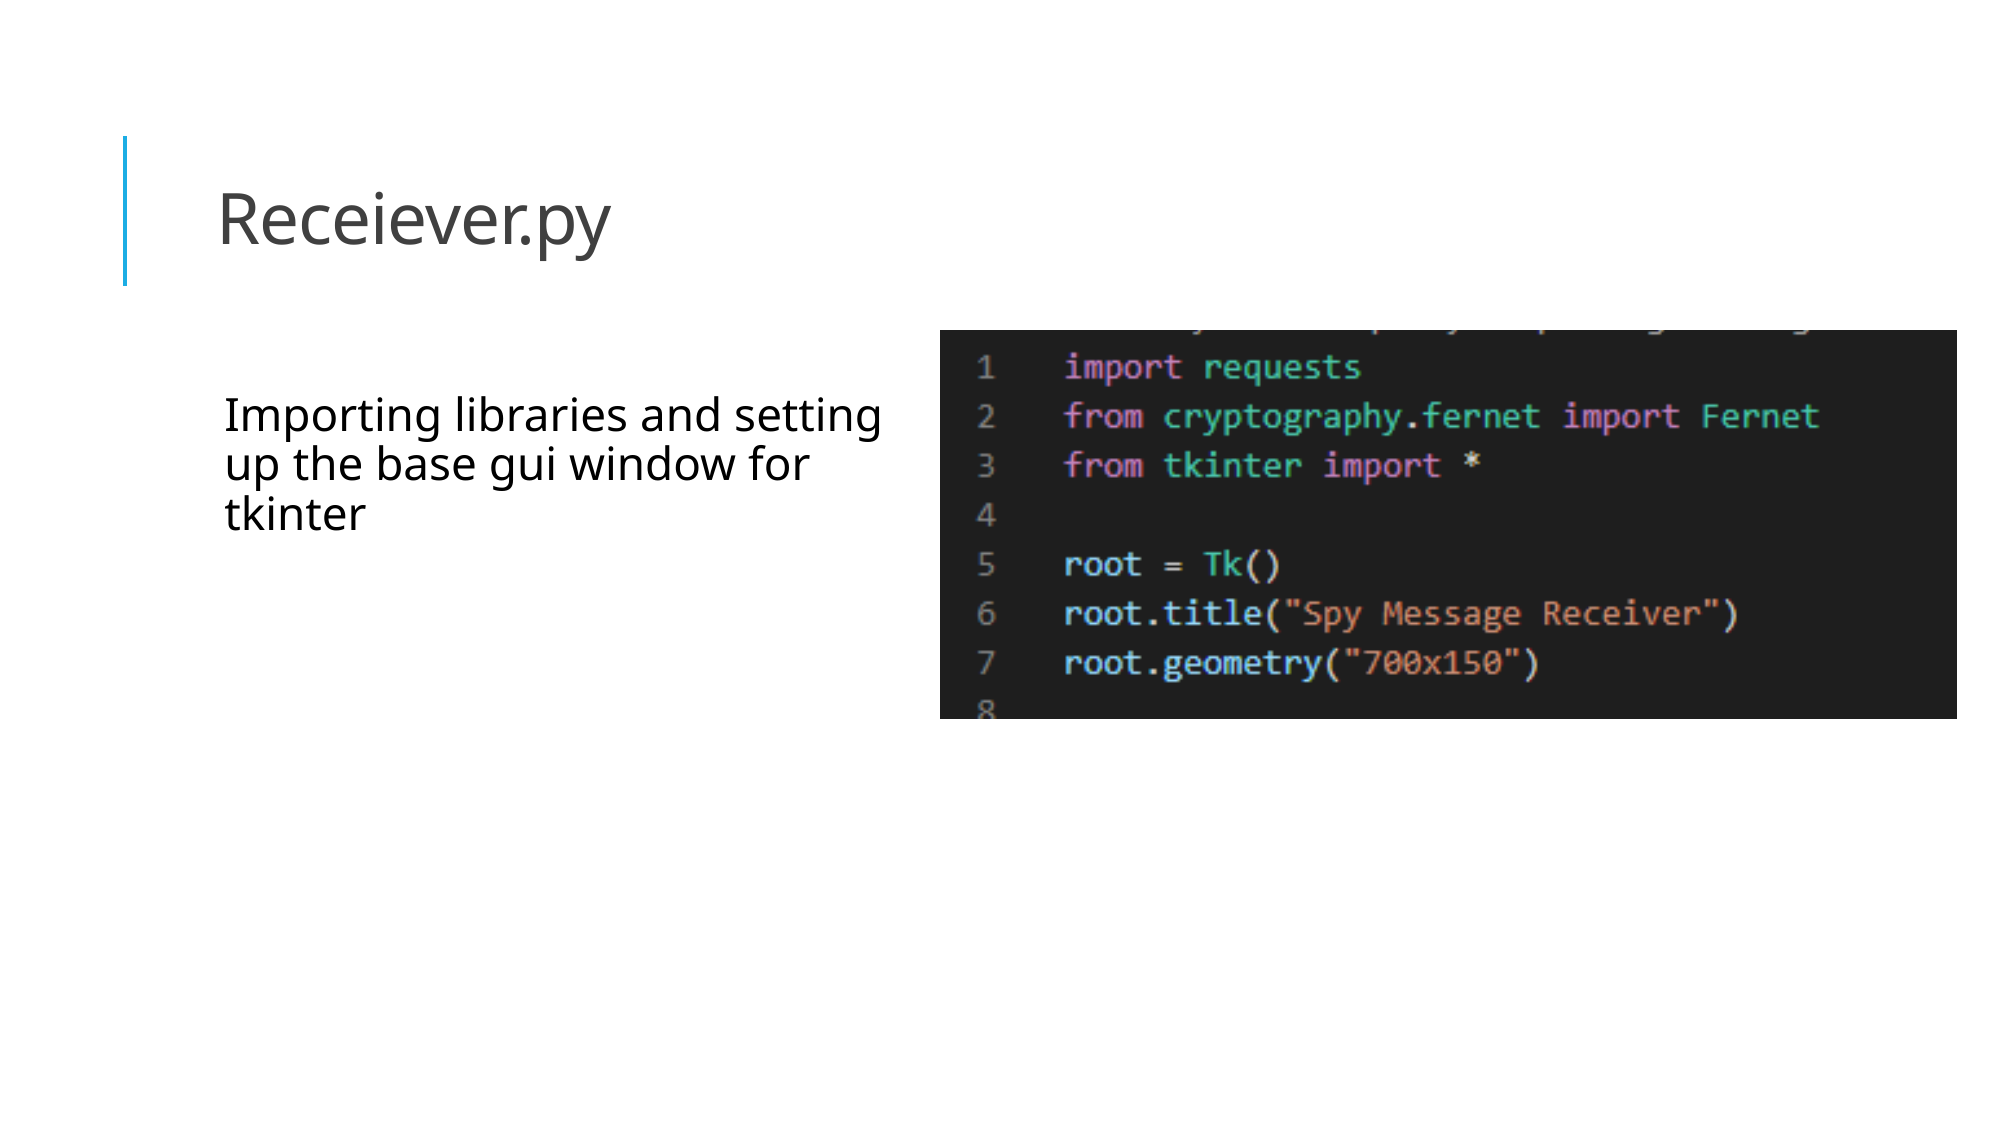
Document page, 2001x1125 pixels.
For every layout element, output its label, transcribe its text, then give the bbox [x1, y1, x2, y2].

text_box Receiever.py [201, 135, 638, 267]
list Importing libraries and setting up the base gui window for tkinter [201, 384, 933, 579]
picture [940, 329, 1958, 719]
